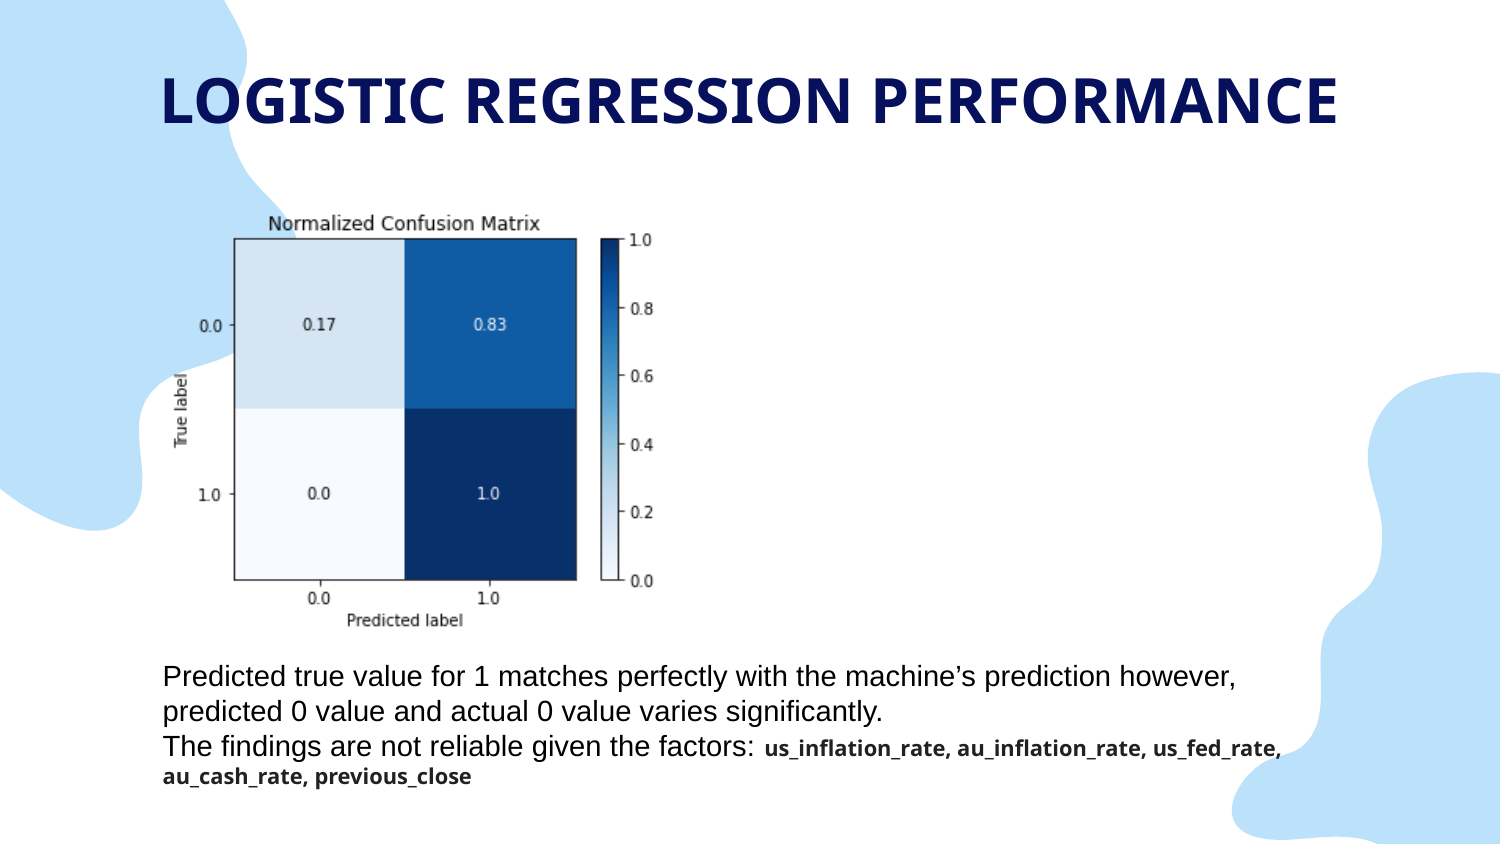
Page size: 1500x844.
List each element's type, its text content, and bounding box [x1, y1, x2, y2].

picture [165, 204, 665, 640]
text_box Predicted true value for 1 matches perfectly with the machine’s prediction however, predicted 0 value and actual 0 value varies significantly. The findings are not reliable given the factors: us_inflation_rate, au_inflation_rate, us_fed_rate, au_cash_rate, previous_close [147, 650, 1318, 797]
text_box LOGISTIC REGRESSION PERFORMANCE [28, 45, 1472, 140]
